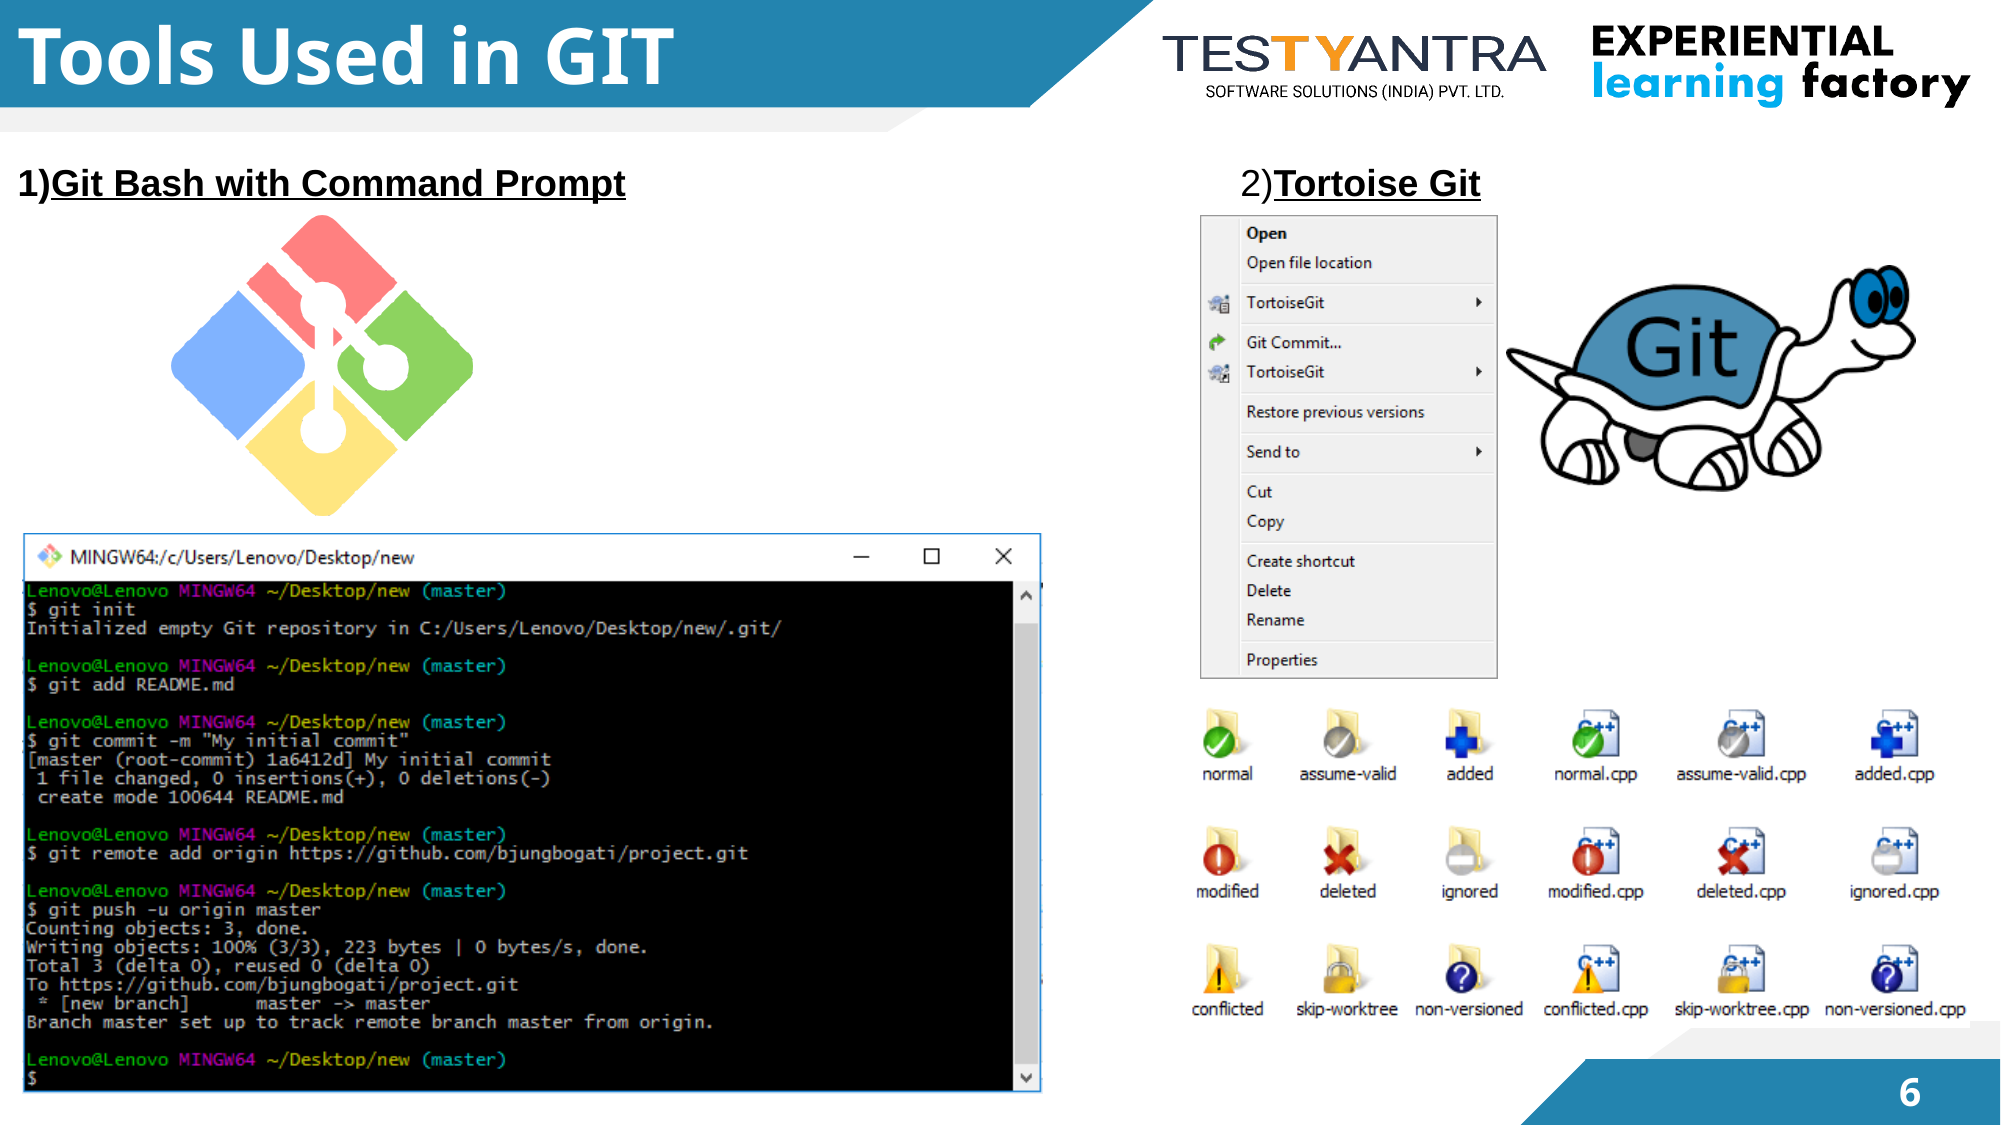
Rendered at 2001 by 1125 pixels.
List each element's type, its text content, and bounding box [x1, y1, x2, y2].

picture [1200, 214, 1498, 680]
title Tools Used in GIT [0, 6, 1105, 101]
picture [22, 532, 1043, 1095]
text_box 1)Git Bash with Command Prompt [2, 151, 642, 212]
picture [1156, 14, 1554, 115]
picture [1506, 264, 1916, 492]
picture [1586, 16, 1977, 113]
slide_number 5 [1844, 1059, 1977, 1125]
text_box 2)Tortoise Git [1225, 151, 1497, 212]
picture [1174, 705, 1970, 1028]
picture [171, 214, 473, 517]
